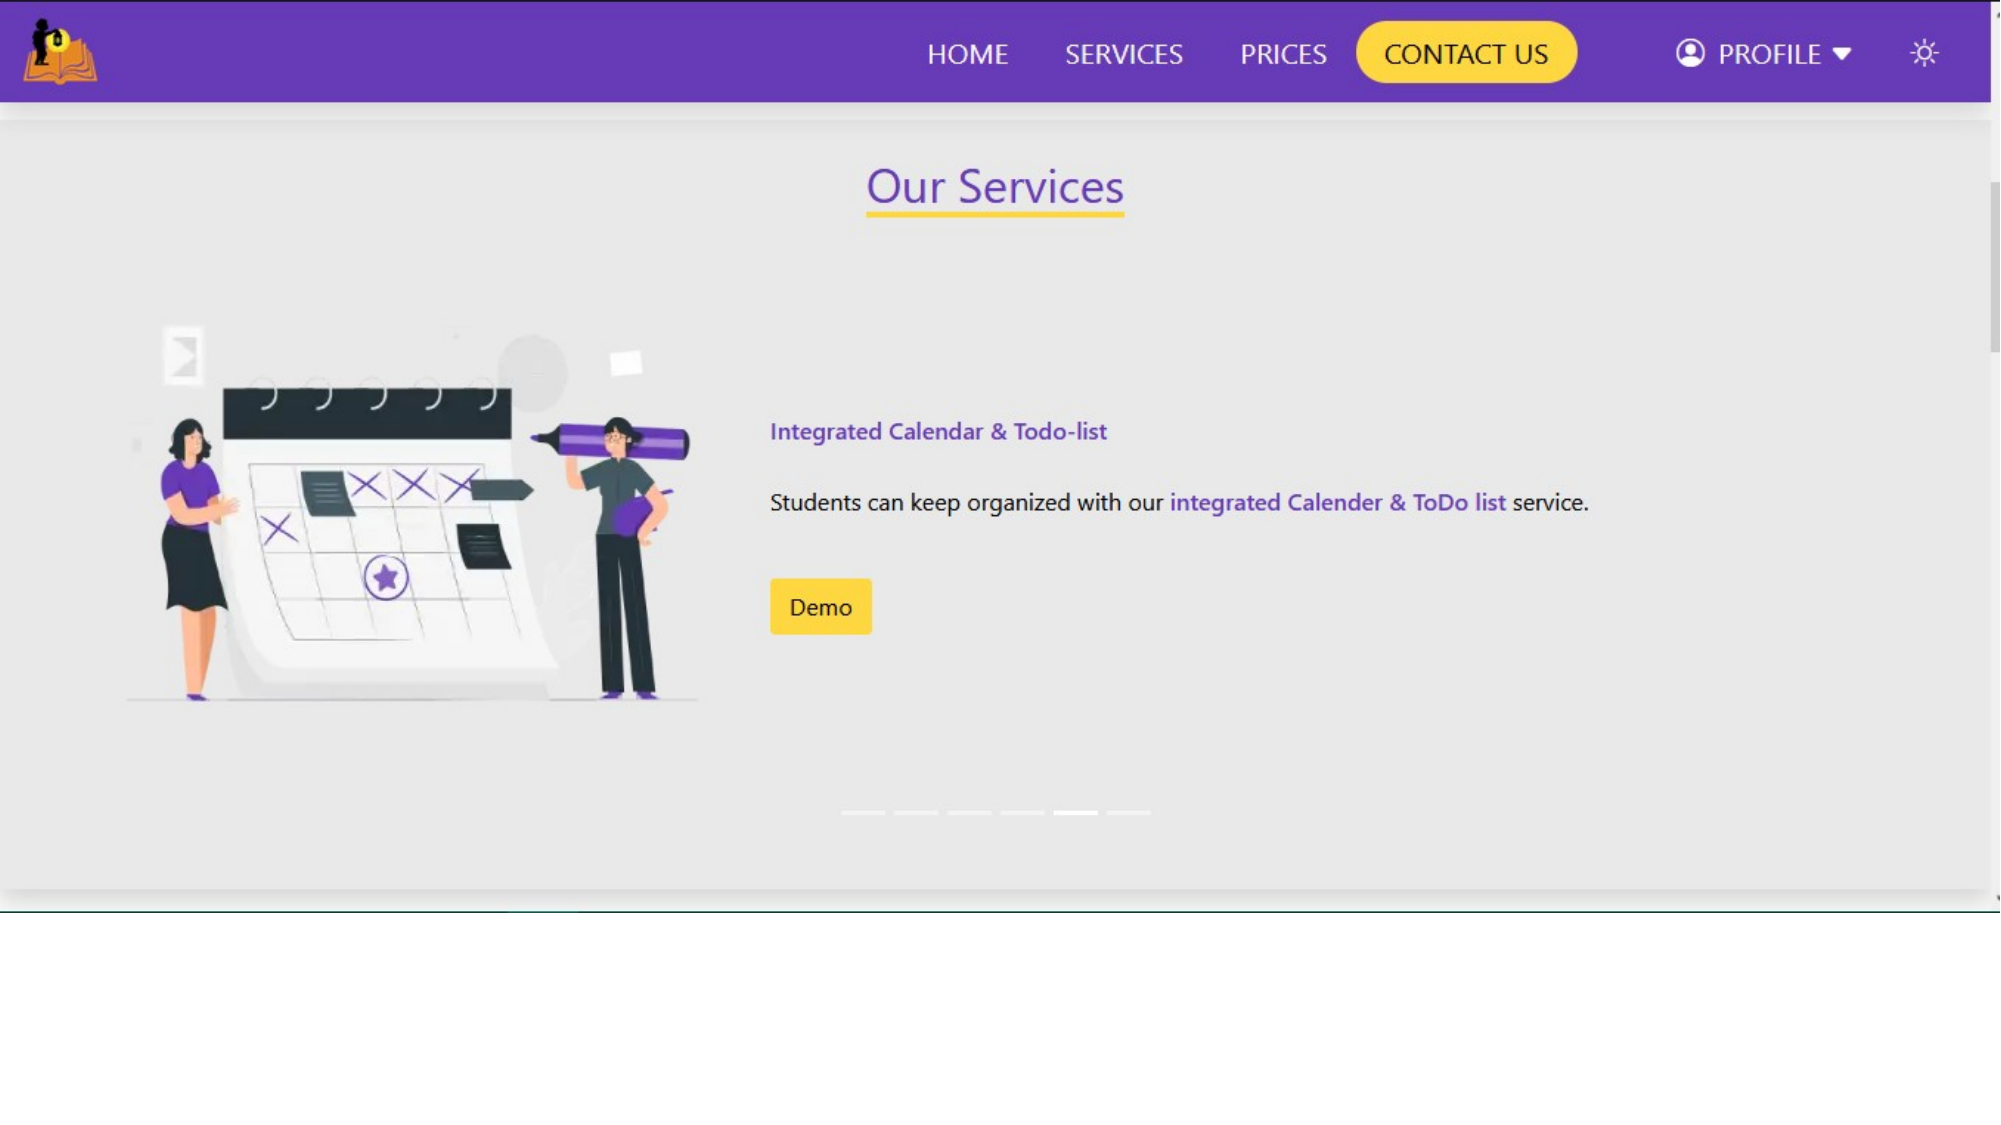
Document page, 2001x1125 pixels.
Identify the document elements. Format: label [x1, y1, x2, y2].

picture [0, 0, 2000, 913]
